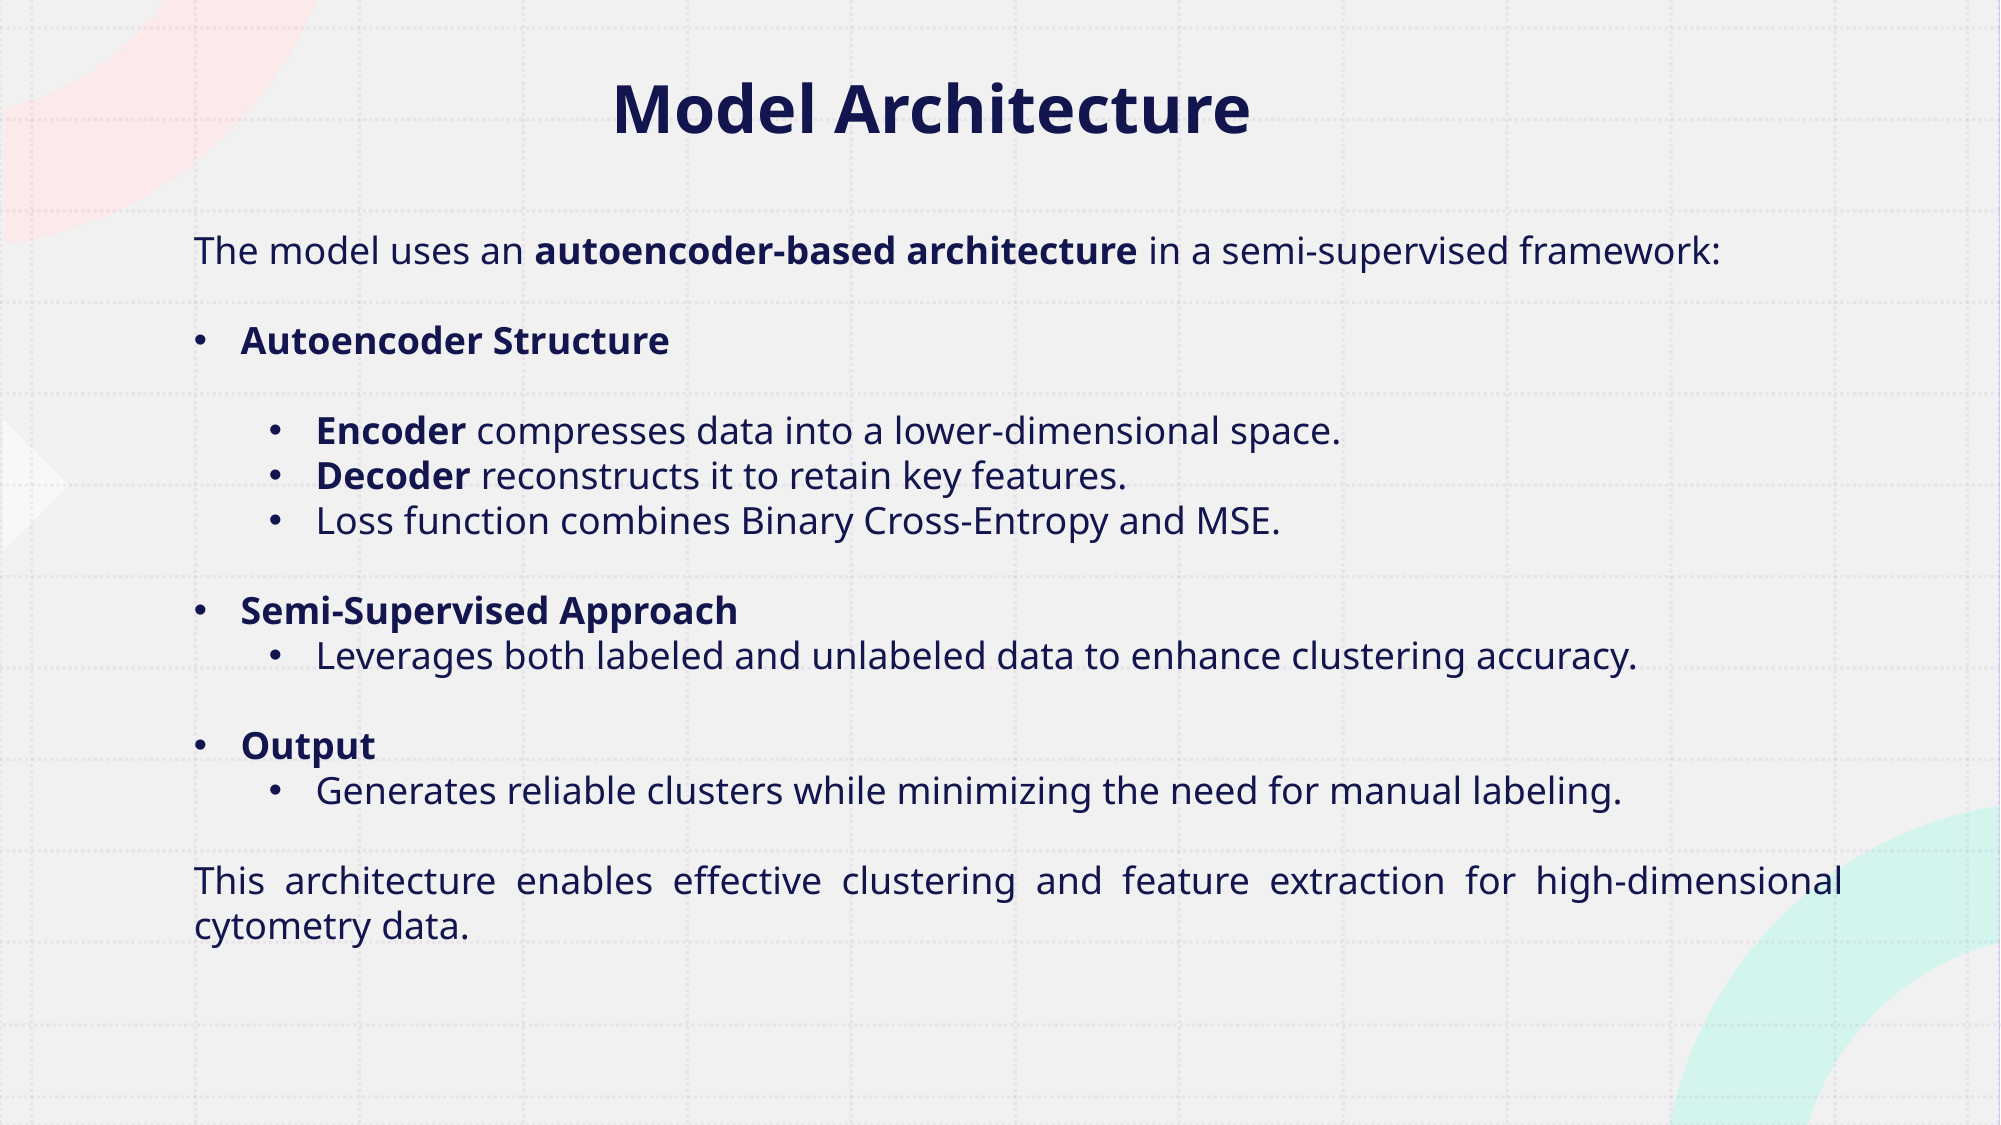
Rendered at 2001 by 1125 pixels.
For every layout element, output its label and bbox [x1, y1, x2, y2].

text_box [0, 0, 2000, 1125]
